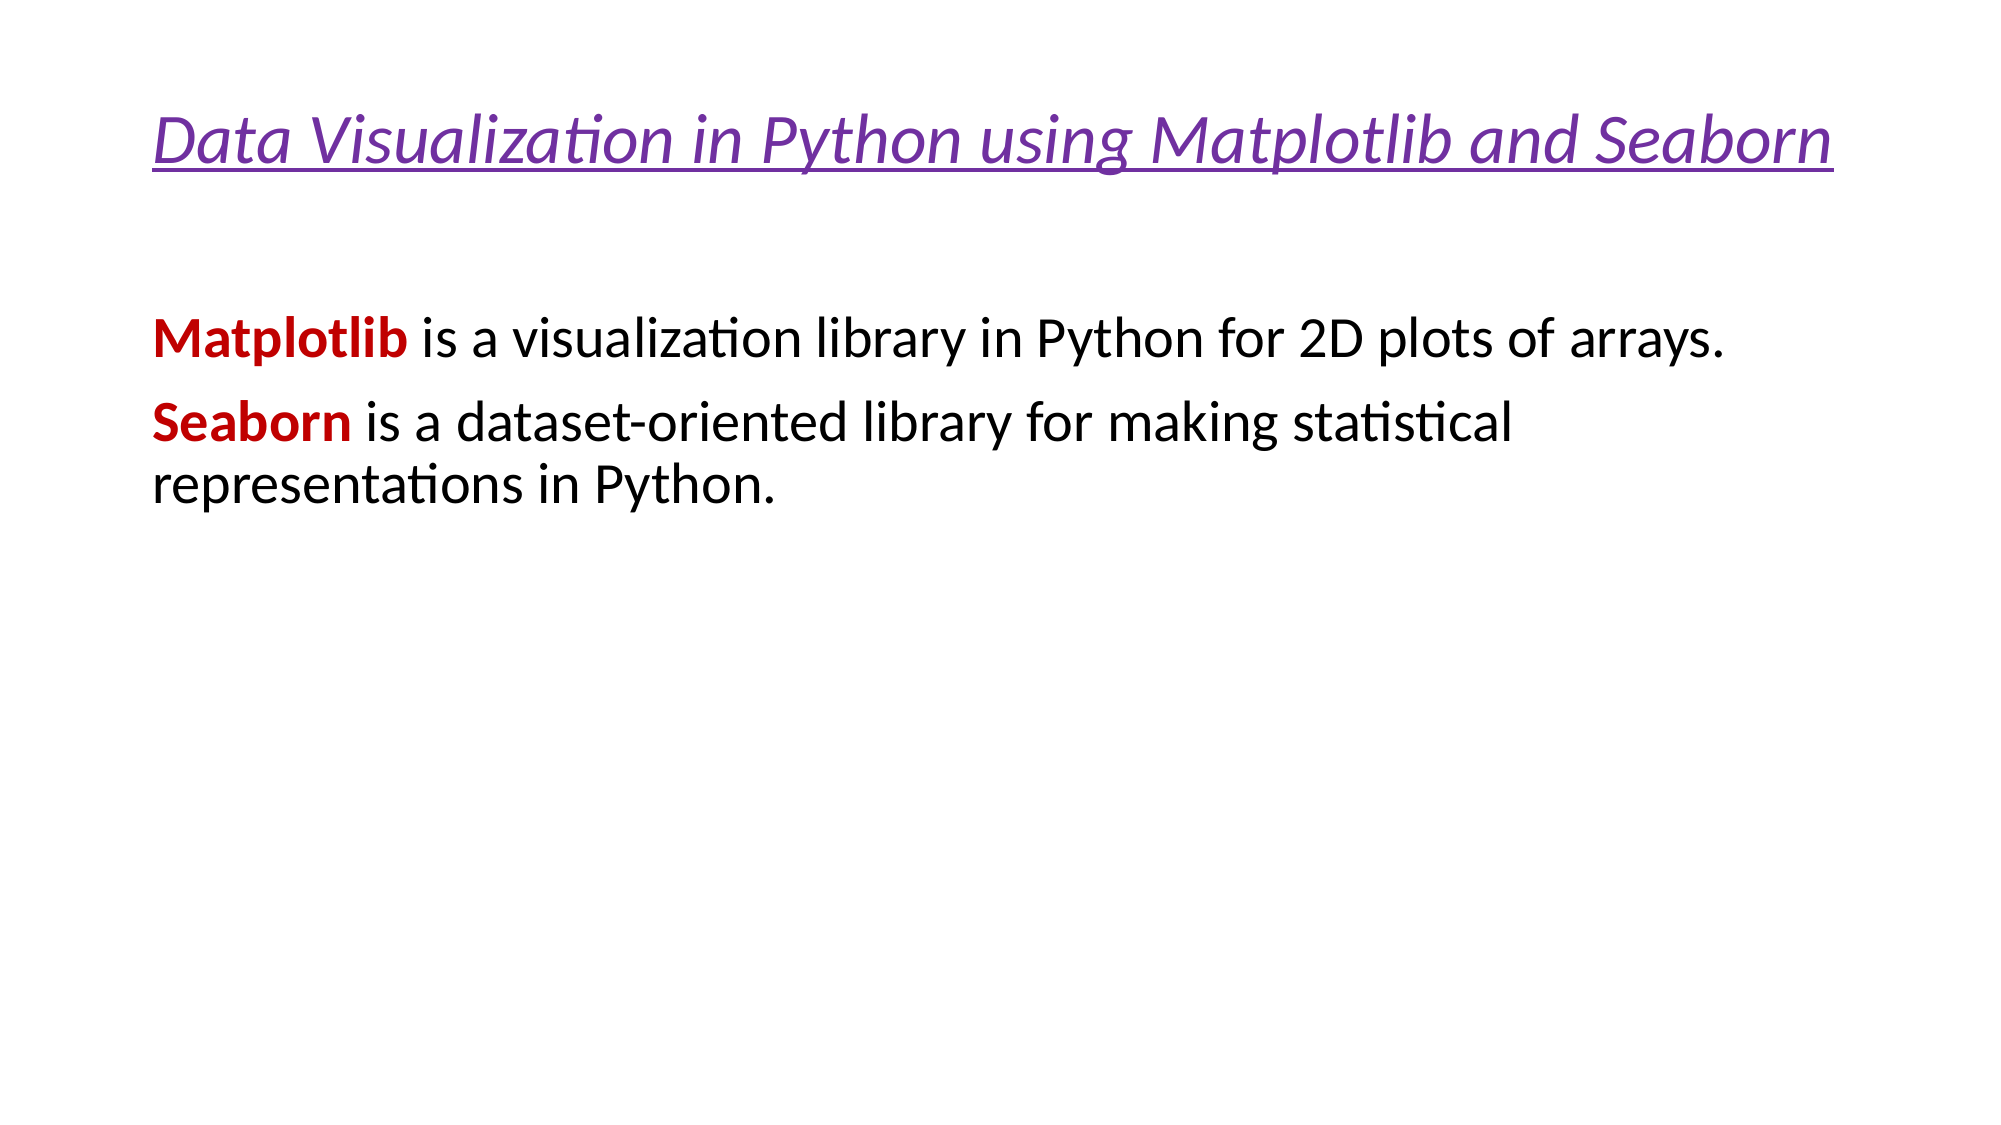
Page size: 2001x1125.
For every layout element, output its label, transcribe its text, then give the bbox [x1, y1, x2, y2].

list Matplotlib is a visualization library in Python for 2D plots of arrays. Seaborn is a dataset-oriented library for making statistical representations in Python. [137, 299, 1863, 1014]
title Data Visualization in Python using Matplotlib and Seaborn [137, 59, 1863, 278]
